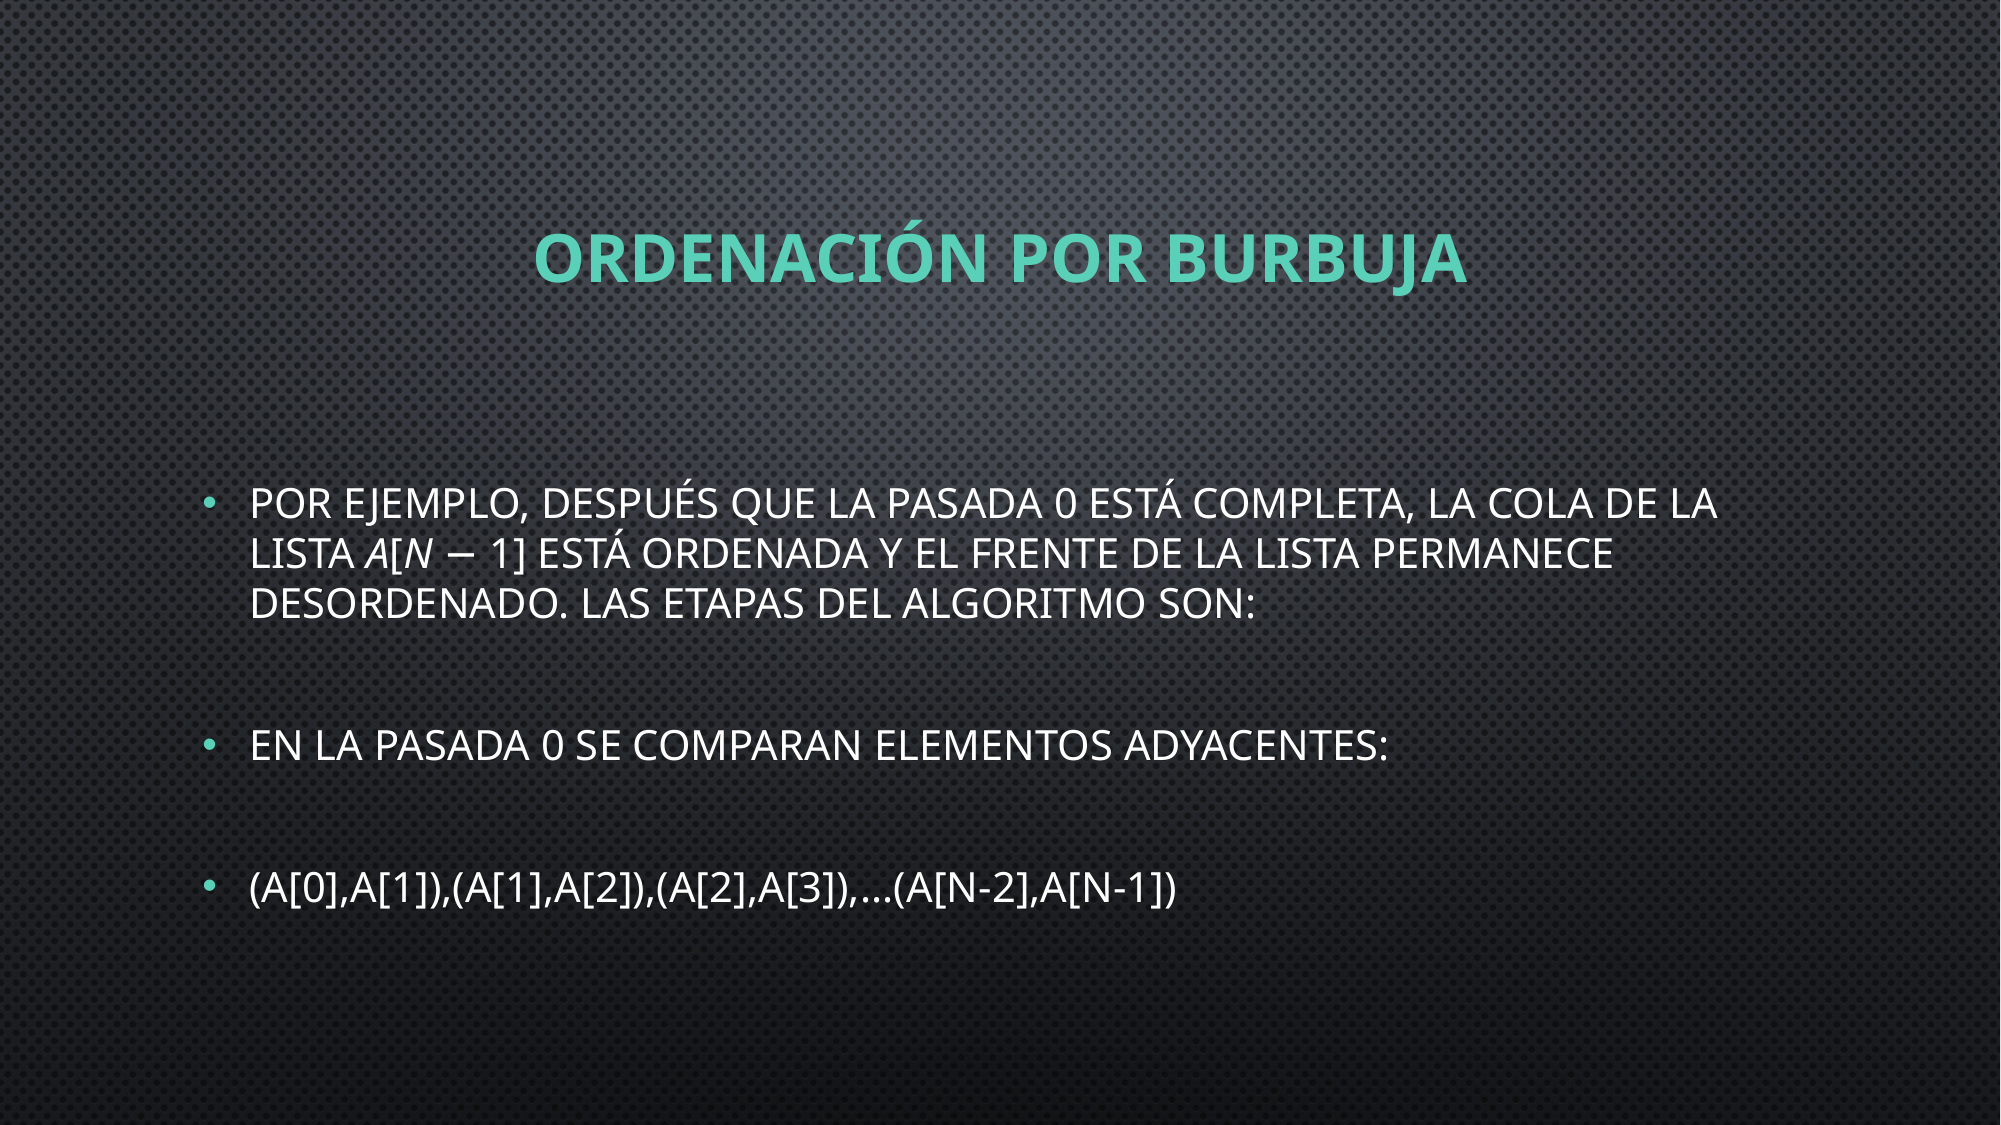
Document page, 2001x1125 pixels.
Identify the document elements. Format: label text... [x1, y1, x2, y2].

title ORDENACIÓN POR BURBUJA [187, 99, 1813, 413]
list Por ejemplo, después que la pasada 0 está completa, la cola de la lista A[n − 1] está ordenada y el frente de la lista permanece desordenado. Las etapas del algoritmo son: En la pasada 0 se comparan elementos adyacentes: (A[0],A[1]),(A[1],A[2]),(A[2],A[3]),...(A[n-2],A[n-1]) [187, 437, 1813, 950]
